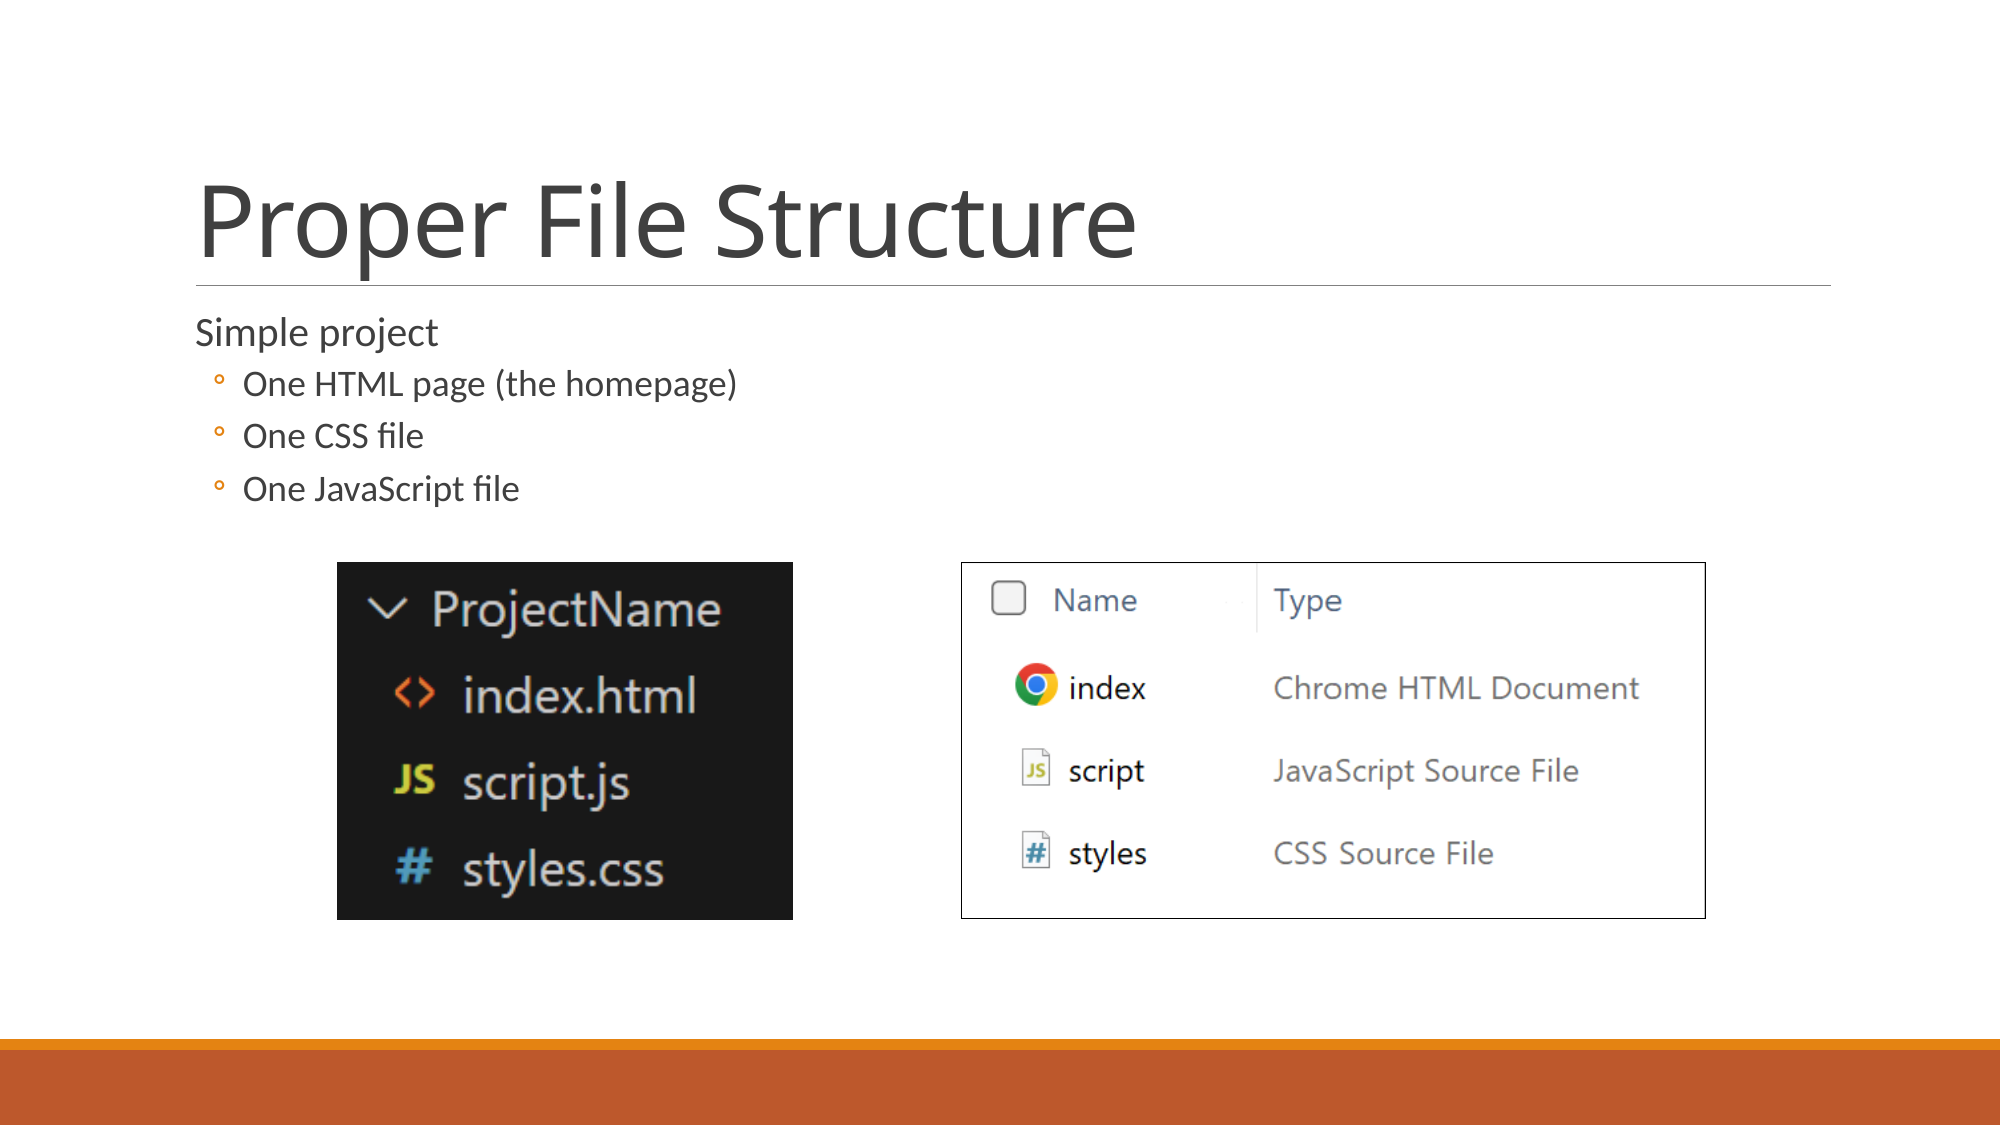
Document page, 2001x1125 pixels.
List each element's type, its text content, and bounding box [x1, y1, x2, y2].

title Proper File Structure [180, 47, 1830, 285]
list Simple project One HTML page (the homepage) One CSS file One JavaScript file [180, 302, 1830, 963]
picture [336, 561, 793, 920]
picture [961, 561, 1706, 919]
